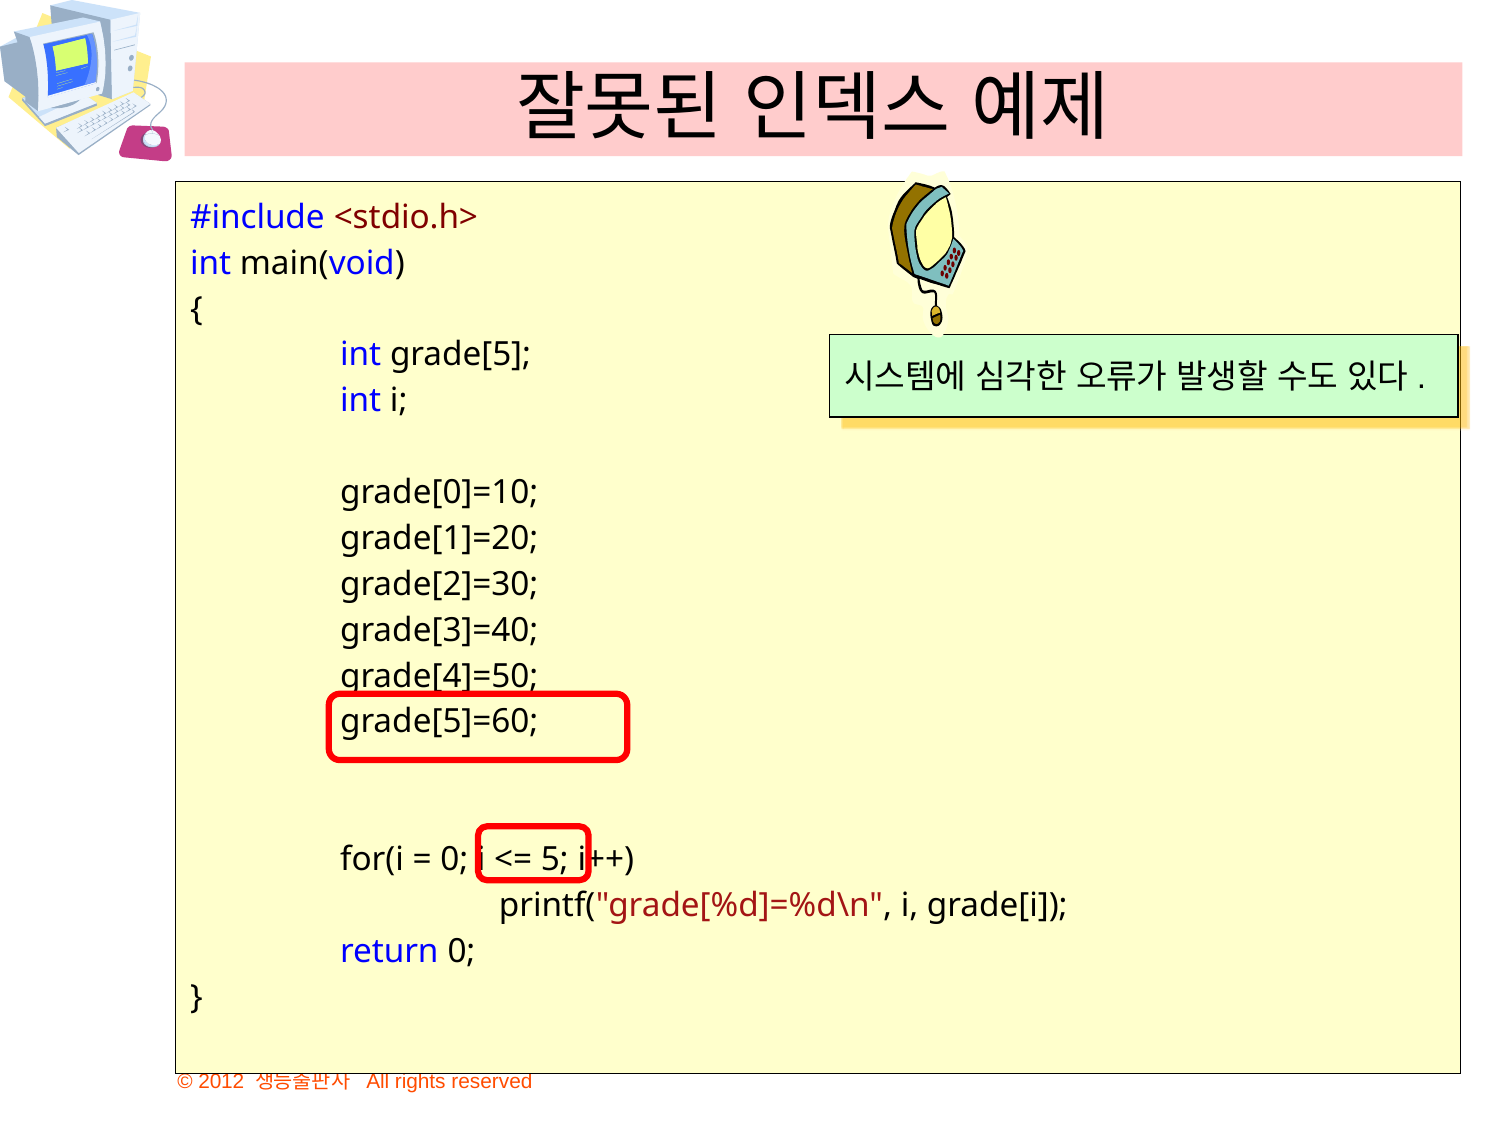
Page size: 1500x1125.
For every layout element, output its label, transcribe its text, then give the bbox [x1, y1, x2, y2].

text_box #include <stdio.h> int main(void) { int grade[5]; int i; grade[0]=10; grade[1]=20; grade[2]=30; grade[3]=40; grade[4]=50; grade[5]=60; for(i = 0; i <= 5; i++) printf("grade[%d]=%d\n", i, grade[i]); return 0; } [175, 181, 1460, 1074]
text_box 시스템에 심각한 오류가 발생할 수도 있다. [829, 334, 1459, 417]
text_box [328, 693, 628, 761]
title 잘못된 인덱스 예제 [184, 62, 1463, 157]
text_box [887, 171, 968, 338]
text_box [478, 826, 589, 881]
